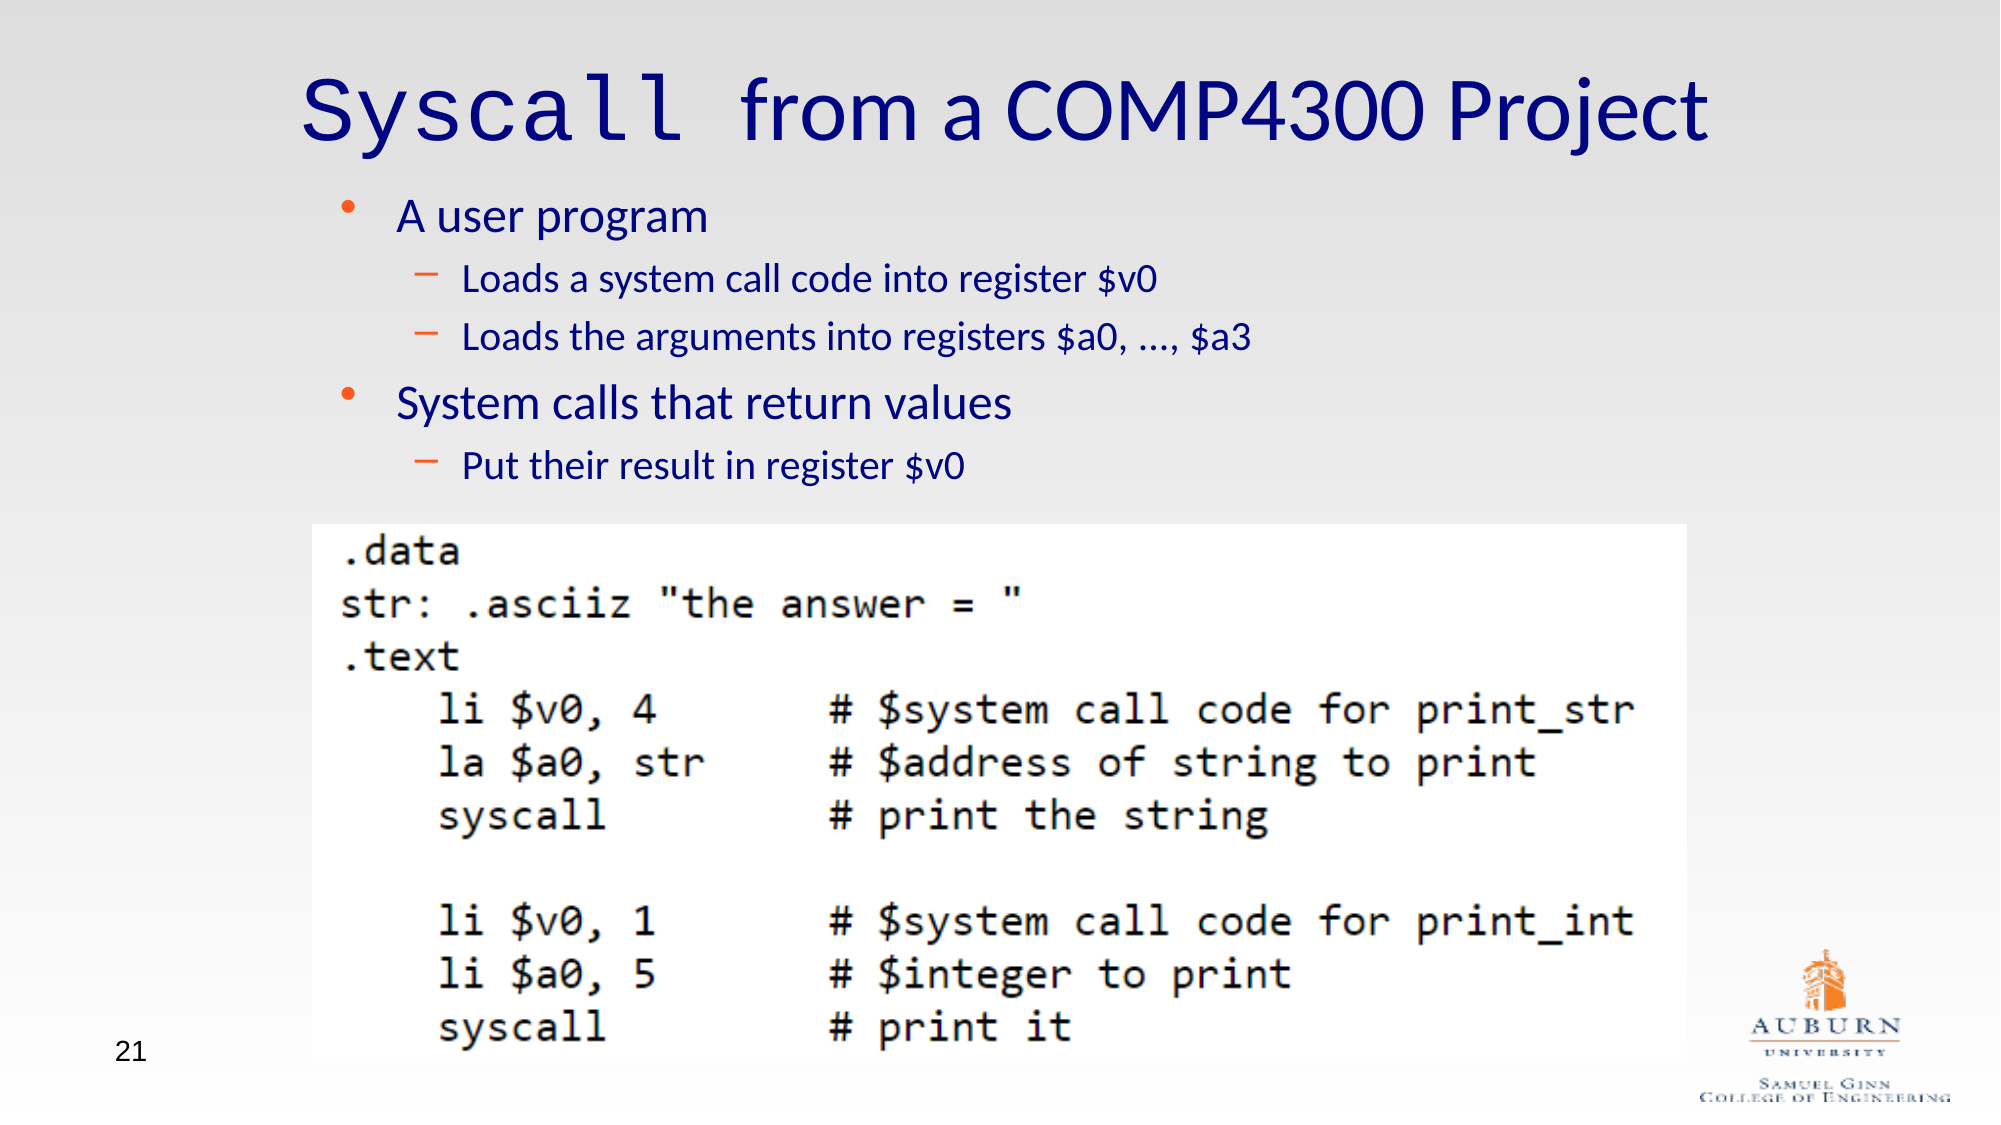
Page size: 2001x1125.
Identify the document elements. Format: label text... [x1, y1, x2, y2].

text_box A user program Loads a system call code into register $v0 Loads the arguments into registers $a0, ..., $a3 System calls that return values Put their result in register $v0 [324, 174, 1675, 513]
picture [1700, 949, 1950, 1102]
title Syscall from a COMP4300 Project [150, 45, 1863, 163]
slide_number 21 [99, 1024, 567, 1103]
picture [312, 524, 1688, 1063]
